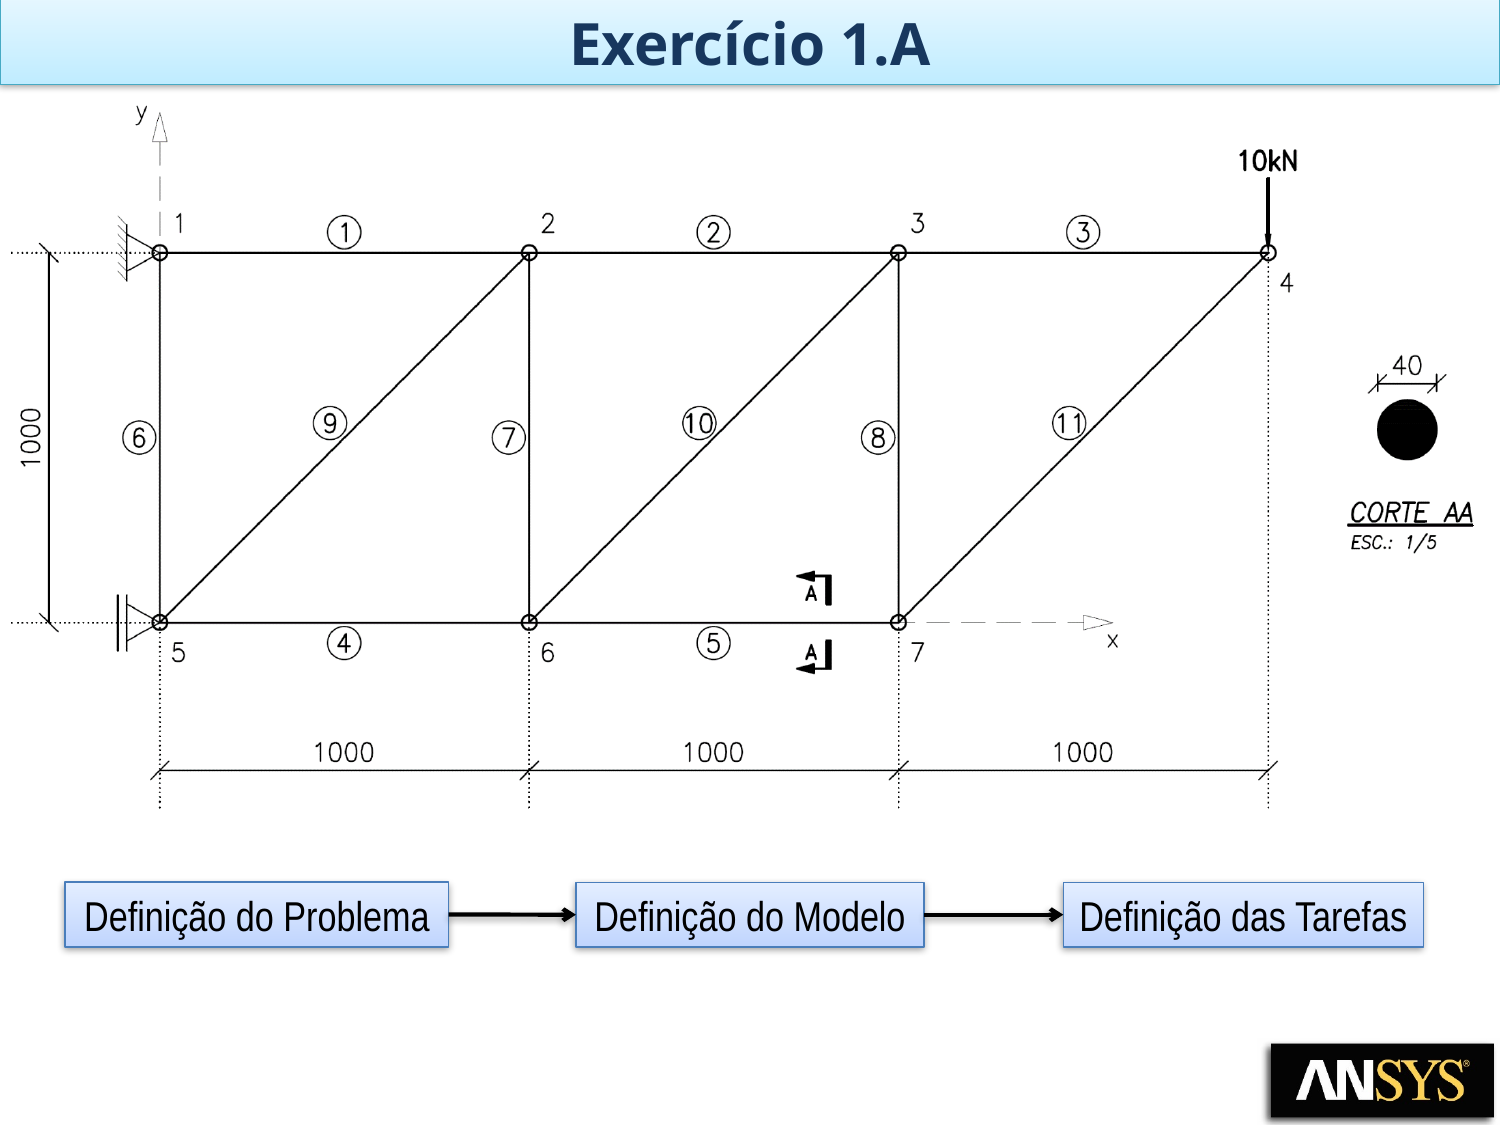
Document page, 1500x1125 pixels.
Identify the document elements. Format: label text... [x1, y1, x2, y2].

picture [0, 95, 1499, 829]
text_box Exercício 1.A [0, 0, 1500, 85]
text_box Definição do Modelo [575, 882, 925, 948]
text_box Definição do Problema [64, 881, 449, 948]
picture [1257, 1037, 1500, 1125]
text_box Definição das Tarefas [1063, 882, 1424, 948]
